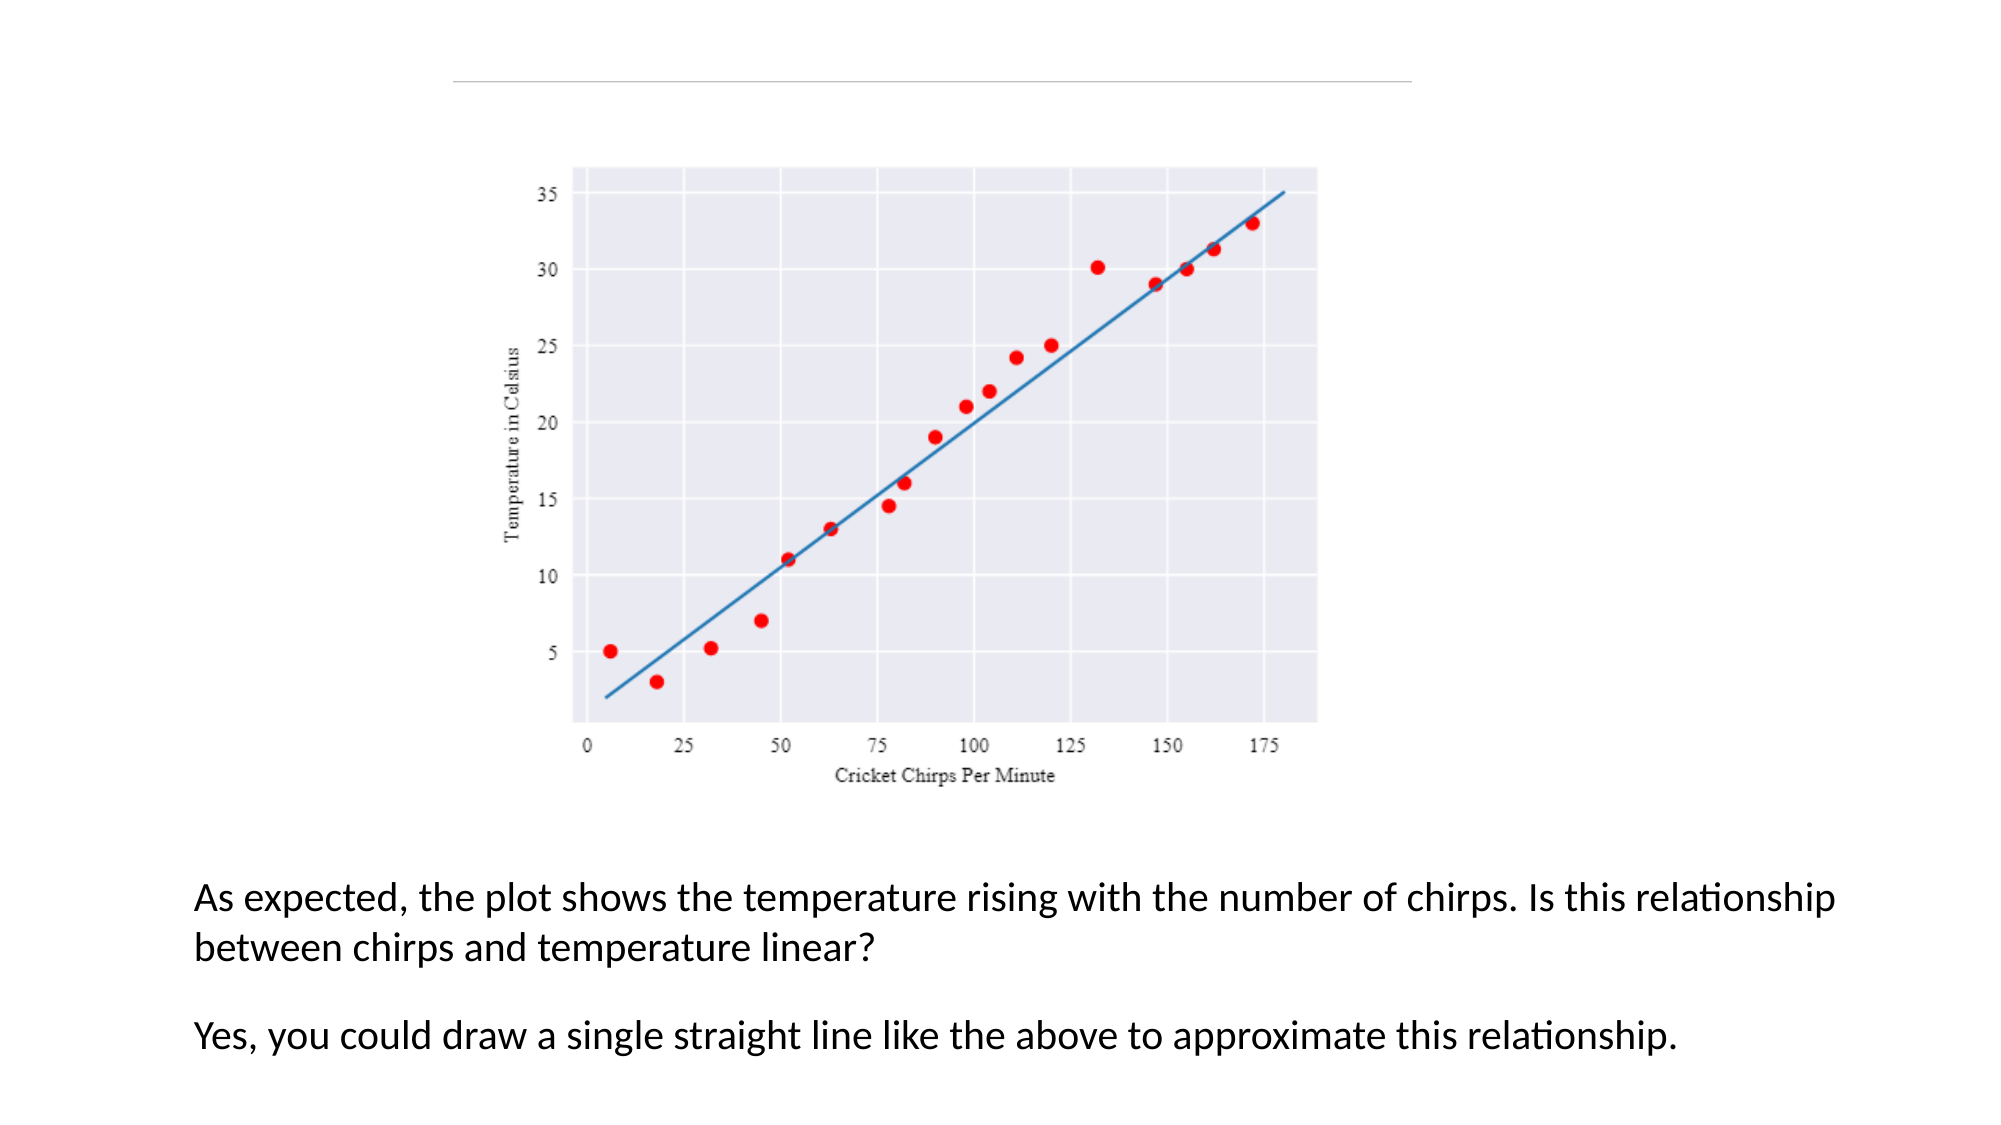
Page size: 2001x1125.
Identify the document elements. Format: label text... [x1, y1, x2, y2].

picture [453, 81, 1412, 801]
text_box As expected, the plot shows the temperature rising with the number of chirps. Is this relationship between chirps and temperature linear? [178, 862, 1898, 978]
text_box Yes, you could draw a single straight line like the above to approximate this relationship. [178, 950, 1787, 1066]
